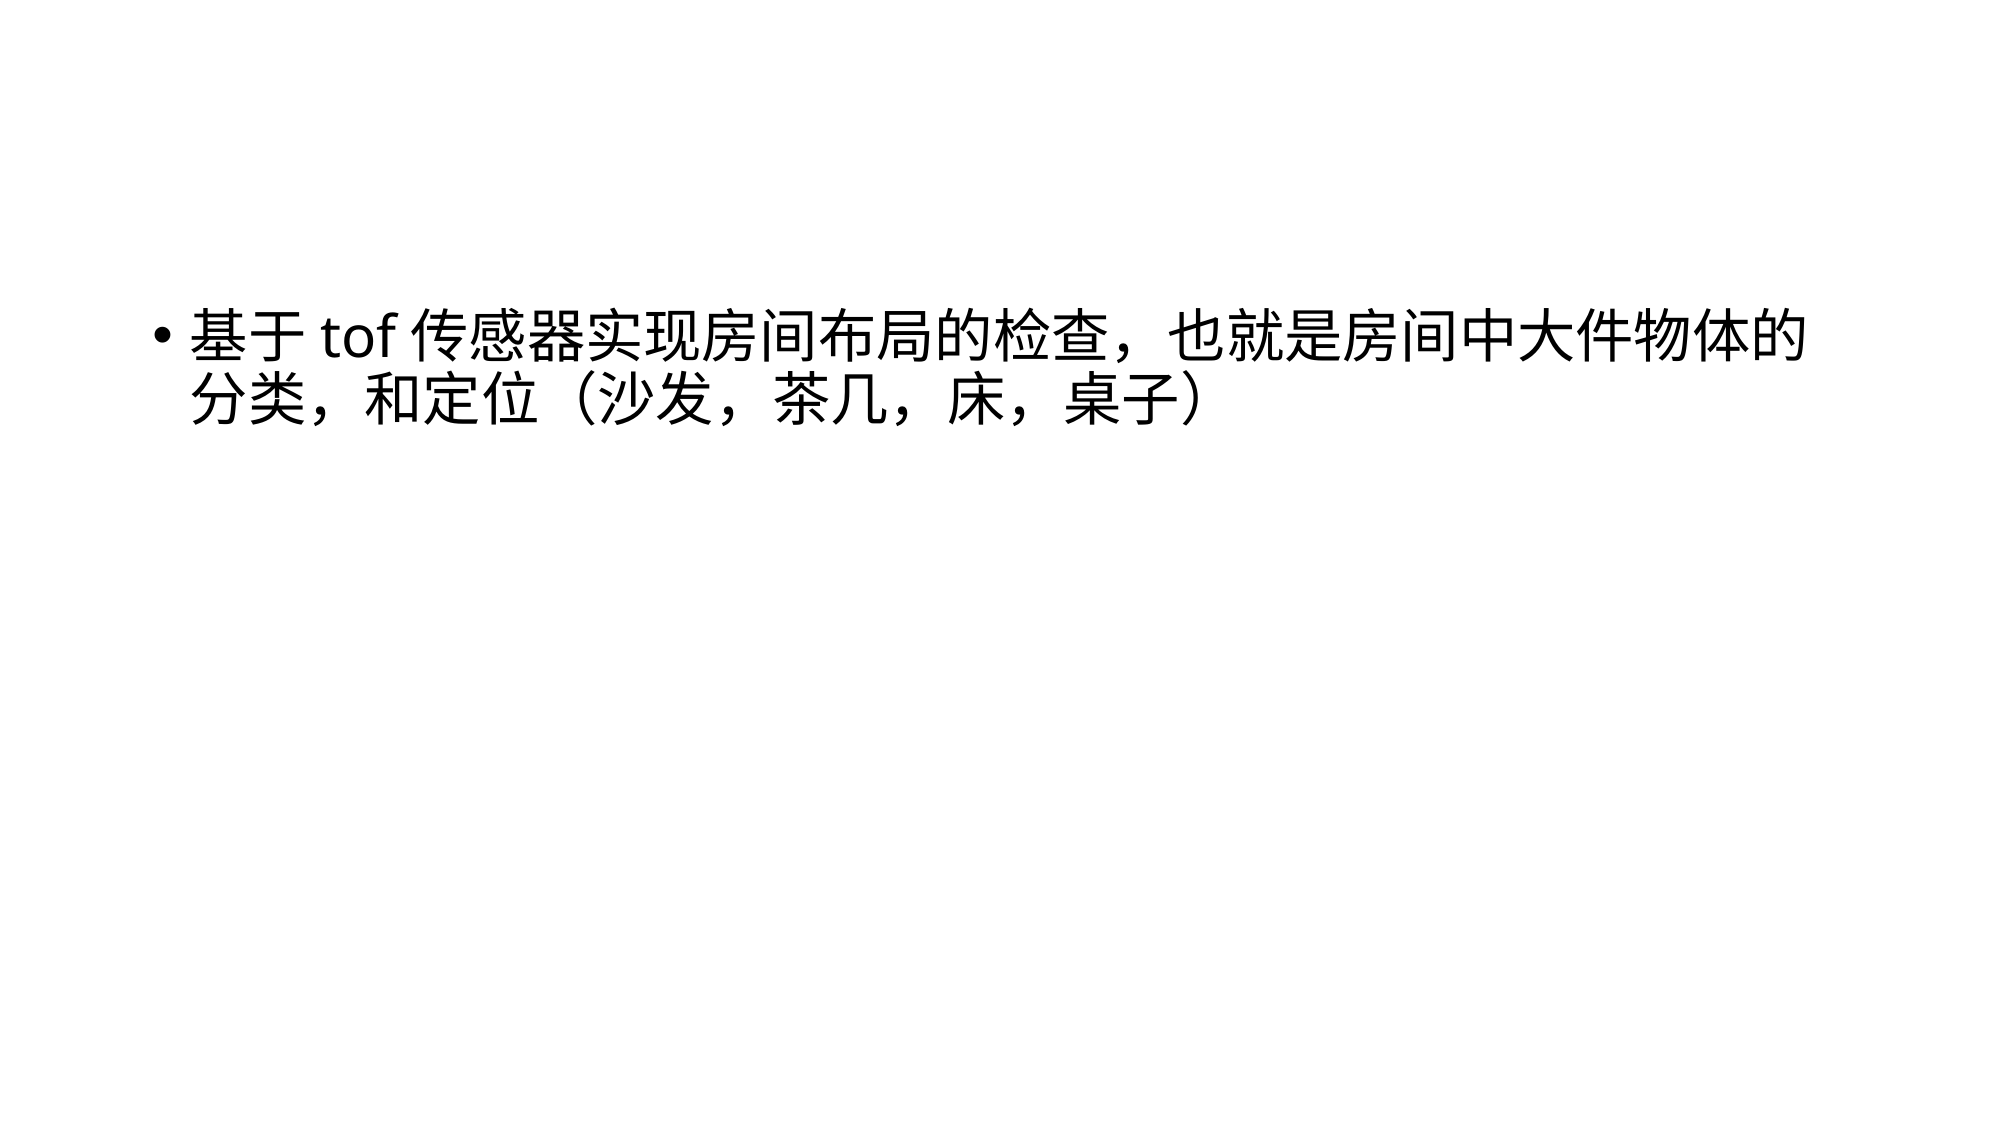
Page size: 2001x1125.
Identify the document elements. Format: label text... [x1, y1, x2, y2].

list 基于tof传感器实现房间布局的检查，也就是房间中大件物体的分类，和定位（沙发，茶几，床，桌子） [137, 299, 1863, 1014]
